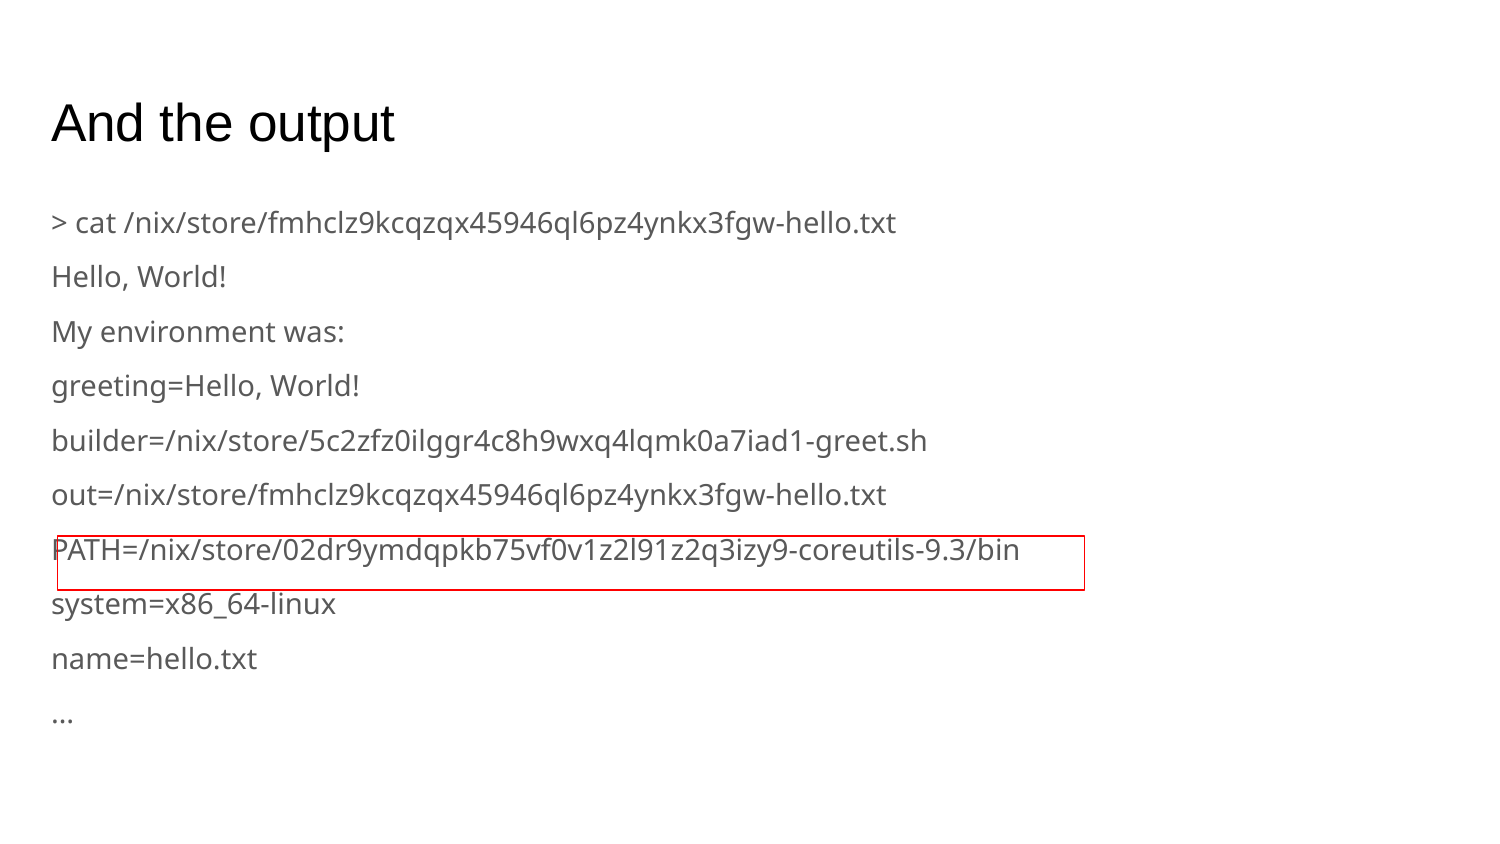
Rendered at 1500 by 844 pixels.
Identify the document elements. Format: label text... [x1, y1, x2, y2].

list > cat /nix/store/fmhclz9kcqzqx45946ql6pz4ynkx3fgw-hello.txt Hello, World! My environment was: greeting=Hello, World! builder=/nix/store/5c2zfz0ilggr4c8h9wxq4lqmk0a7iad1-greet.sh out=/nix/store/fmhclz9kcqzqx45946ql6pz4ynkx3fgw-hello.txt PATH=/nix/store/02dr9ymdqpkb75vf0v1z2l91z2q3izy9-coreutils-9.3/bin system=x86_64-linux name=hello.txt … [51, 189, 1449, 750]
title And the output [51, 72, 1449, 167]
text_box [57, 536, 1085, 591]
